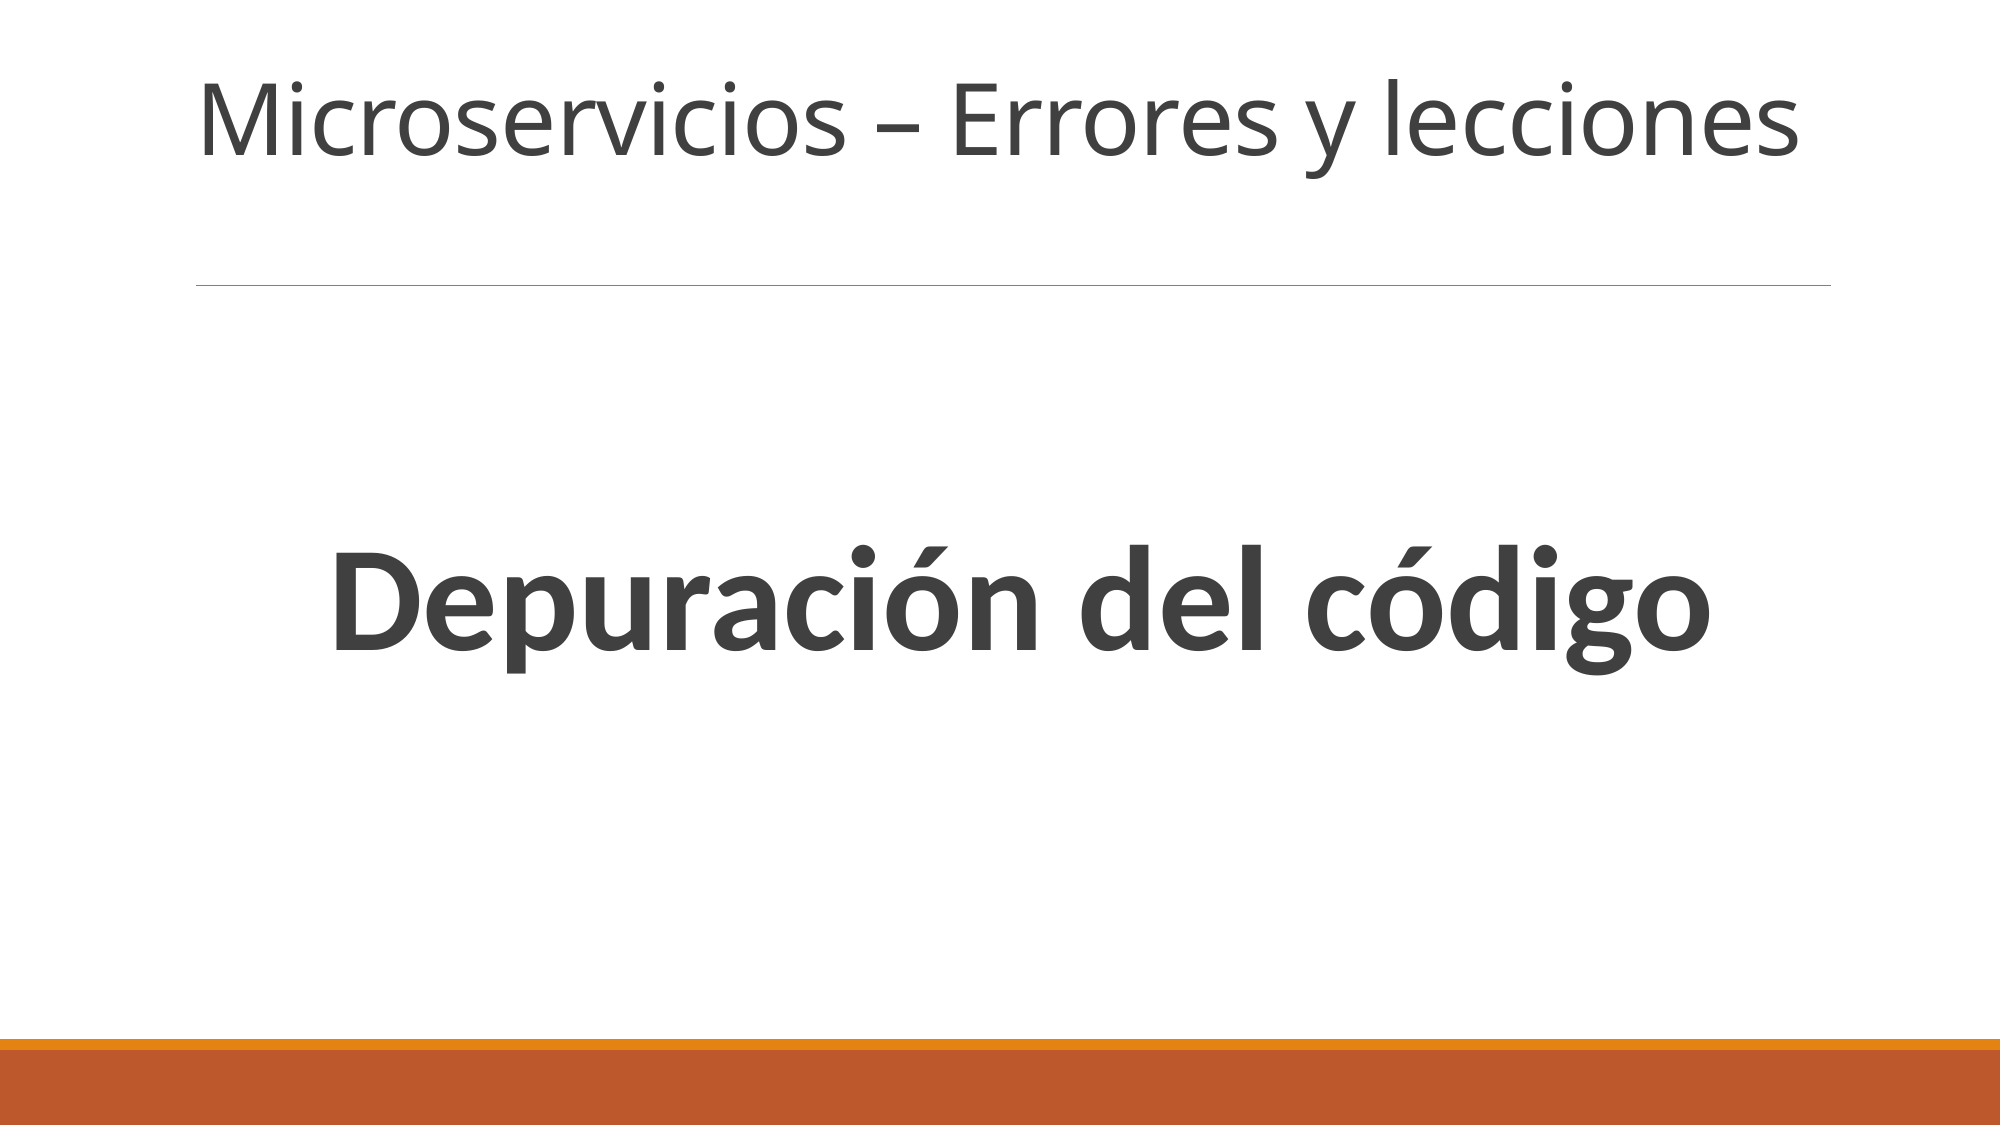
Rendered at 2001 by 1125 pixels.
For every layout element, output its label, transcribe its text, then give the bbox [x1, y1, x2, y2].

list Depuración del código [180, 302, 1830, 963]
title Microservicios – Errores y lecciones [180, 47, 1830, 285]
